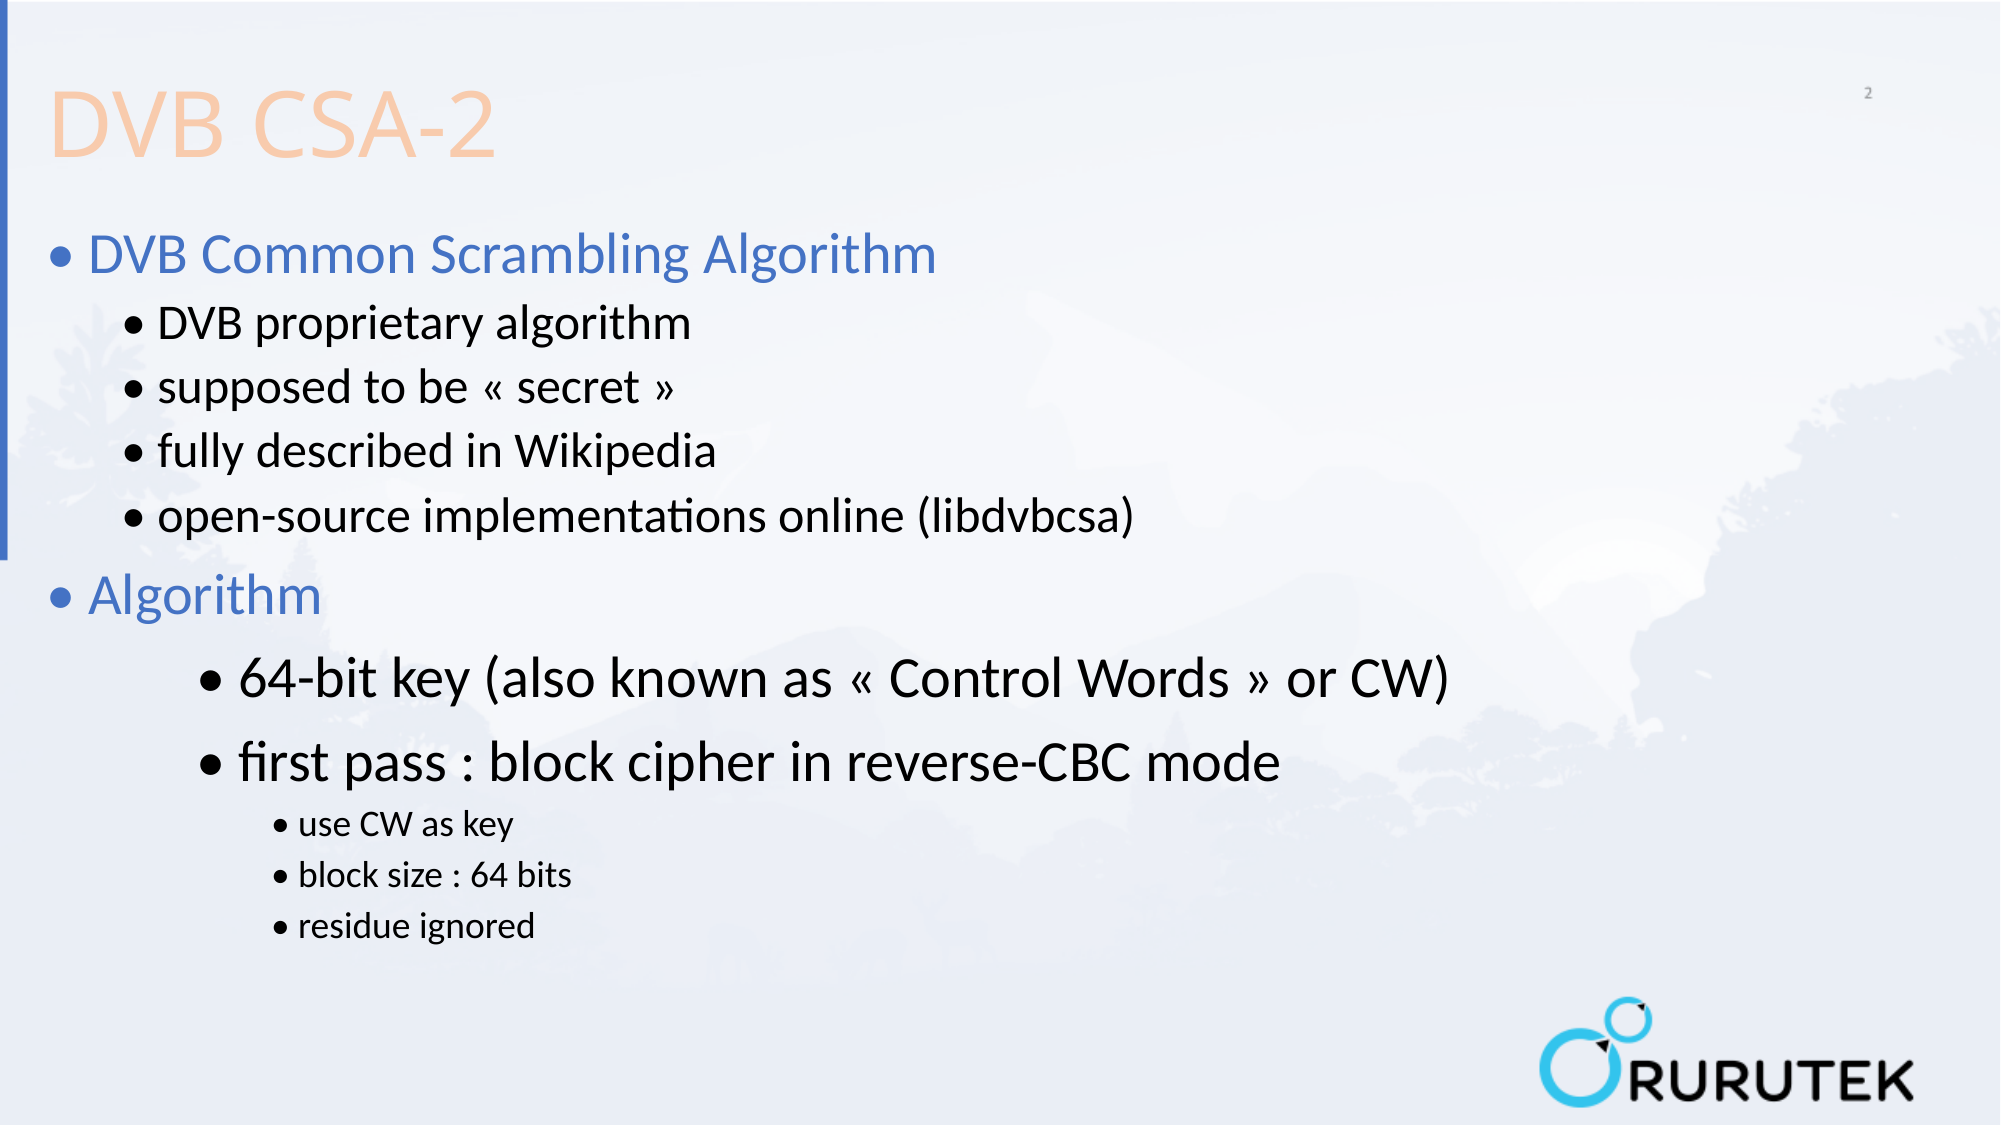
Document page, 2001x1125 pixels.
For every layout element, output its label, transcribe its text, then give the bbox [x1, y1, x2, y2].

picture [0, 0, 2001, 1125]
title DVB CSA-2 [30, 59, 1863, 196]
list • DVB Common Scrambling Algorithm • DVB proprietary algorithm • supposed to be « secret » • fully described in Wikipedia • open-source implementations online (libdvbcsa) • Algorithm • 64-bit key (also known as « Control Words » or CW) • first pass : block cipher in reverse-CBC mode • use CW as key • block size : 64 bits • residue ignored [30, 215, 1863, 1014]
